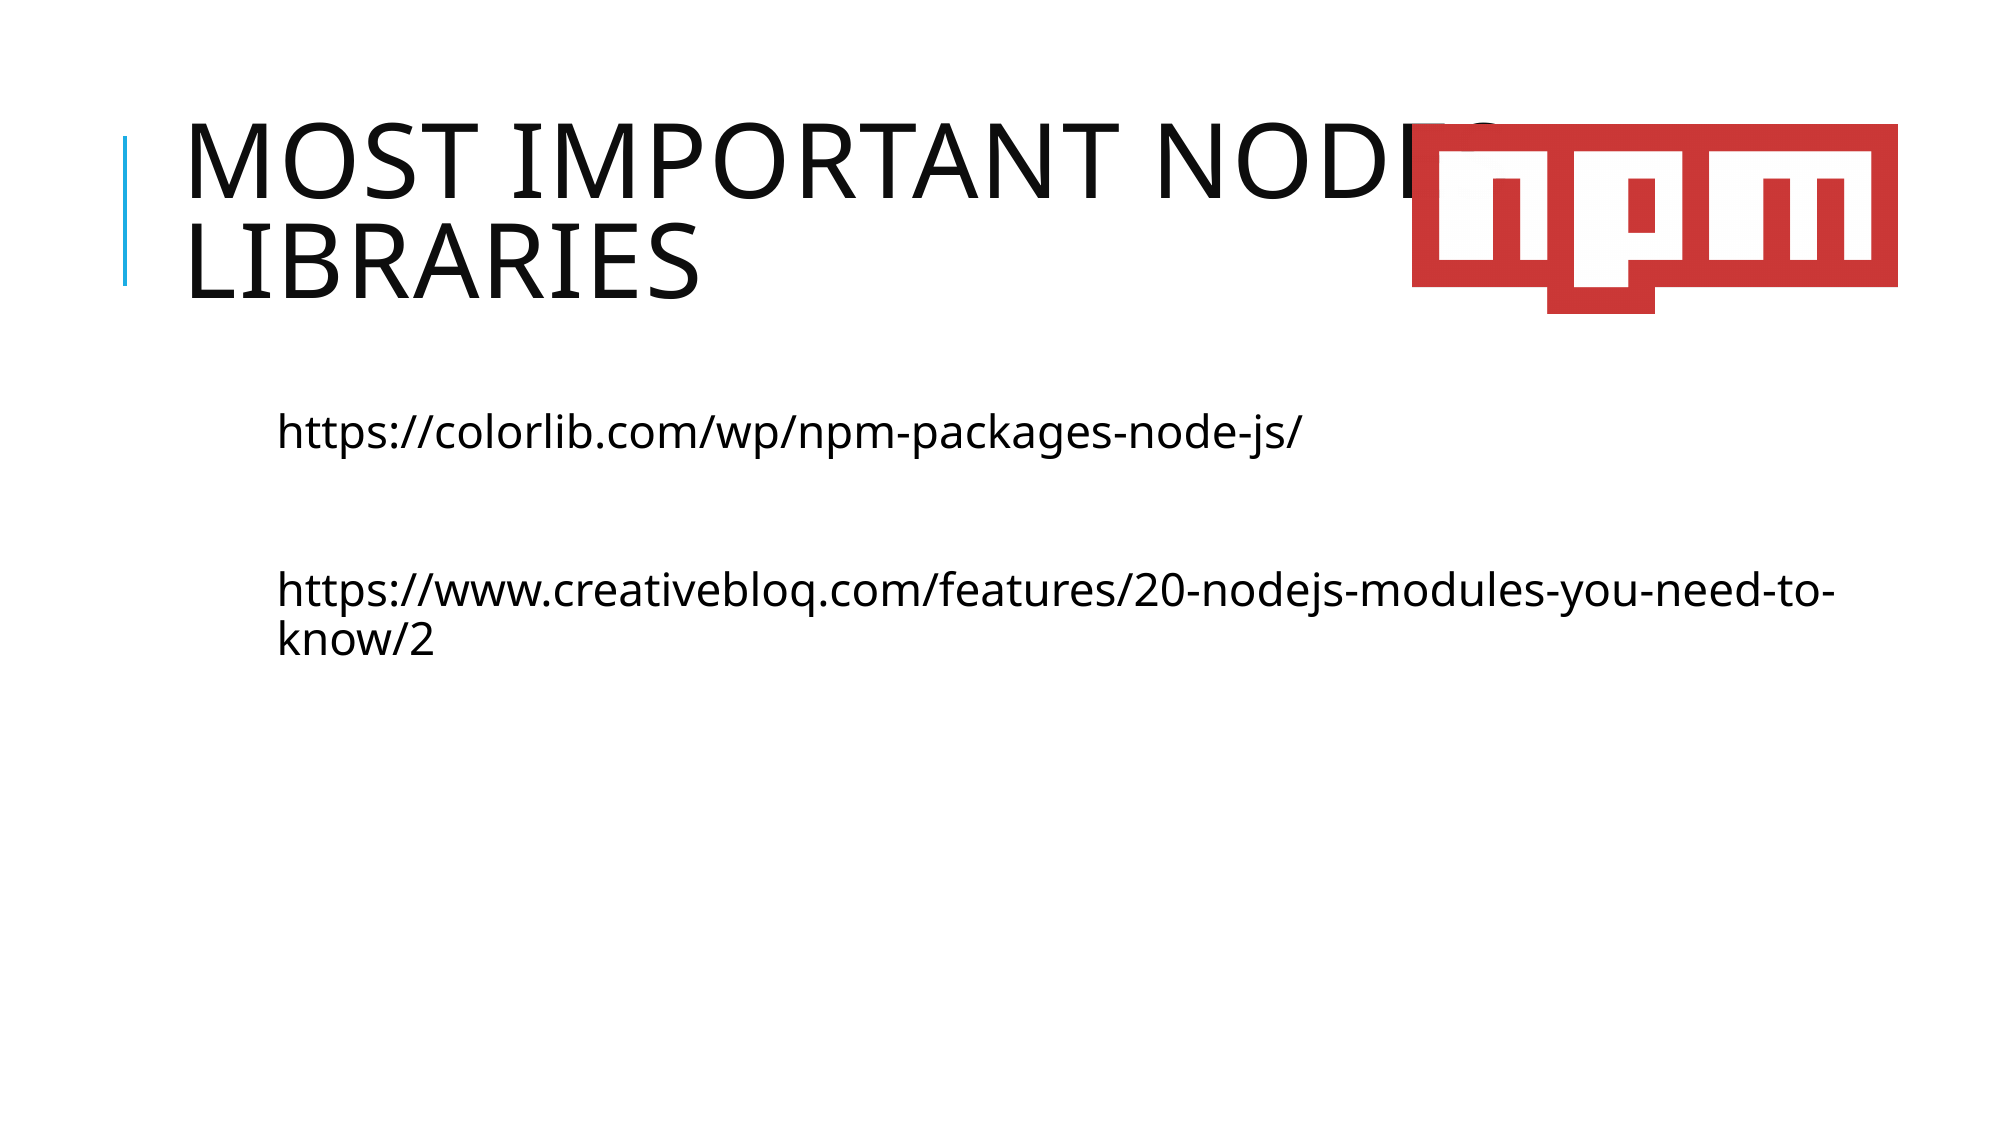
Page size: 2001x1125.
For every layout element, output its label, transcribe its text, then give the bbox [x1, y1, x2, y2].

text_box https://colorlib.com/wp/npm-packages-node-js/ https://www.creativebloq.com/features/20-nodejs-modules-you-need-to-know/2 [254, 402, 1849, 1062]
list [1412, 124, 1898, 314]
title Most important nodes libraries [168, 96, 1763, 342]
